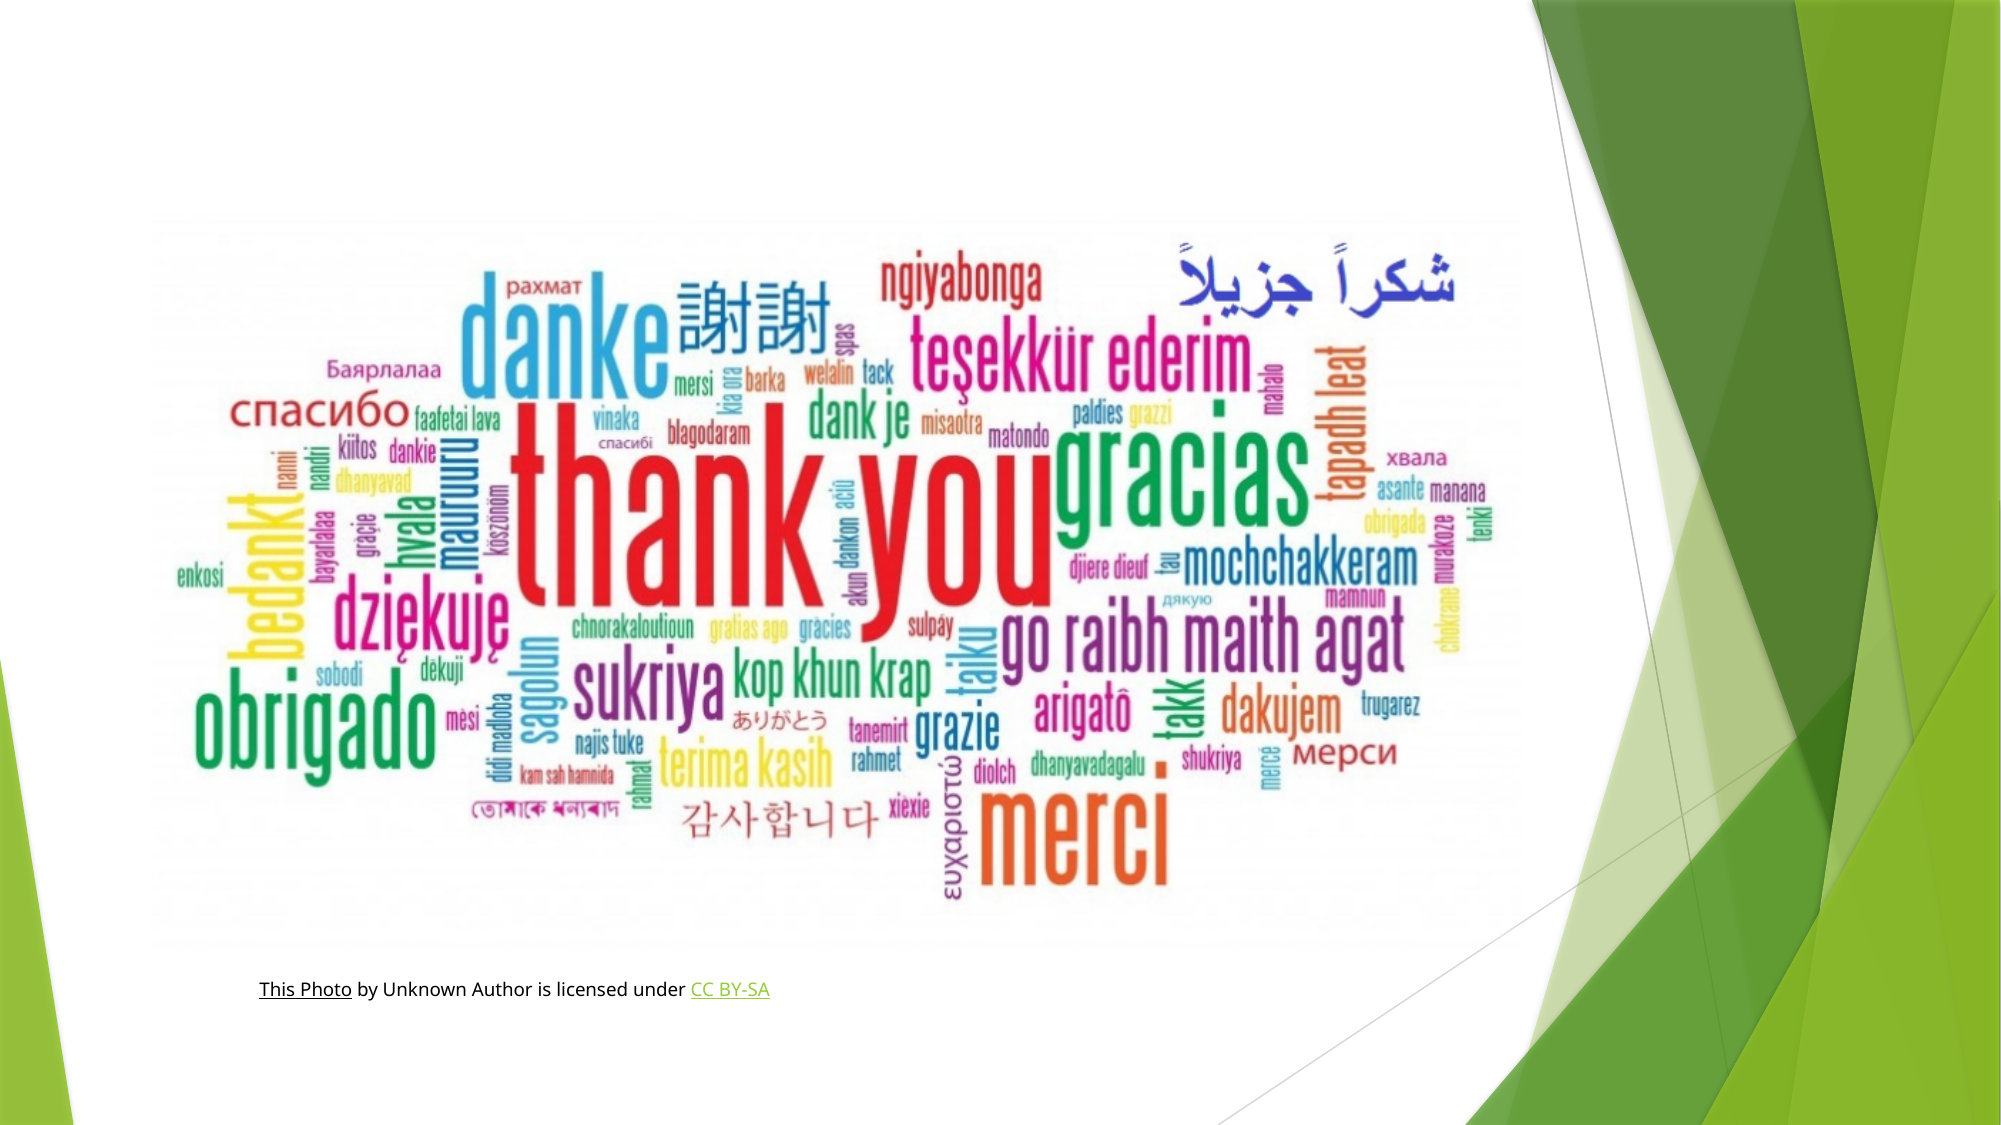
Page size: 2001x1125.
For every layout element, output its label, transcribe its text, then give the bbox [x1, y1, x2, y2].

text_box This Photo by Unknown Author is licensed under CC BY-SA [244, 970, 1756, 1011]
picture [150, 212, 1523, 954]
